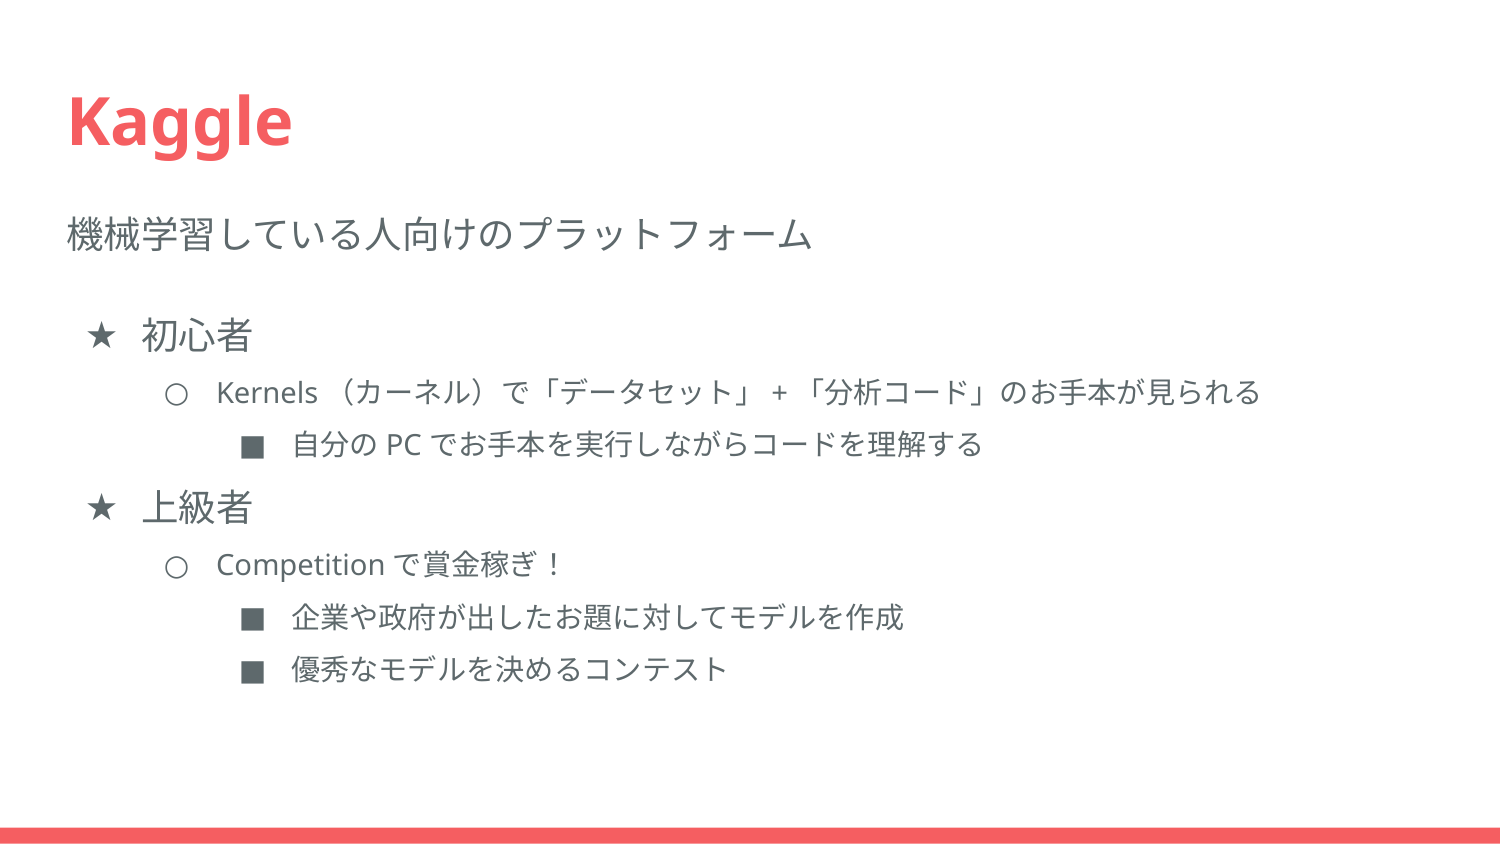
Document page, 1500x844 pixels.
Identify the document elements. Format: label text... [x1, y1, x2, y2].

title Kaggle [51, 64, 1449, 167]
list 機械学習している人向けのプラットフォーム 初心者 Kernels（カーネル）で「データセット」+「分析コード」のお手本が見られる 自分のPCでお手本を実行しながらコードを理解する 上級者 Competitionで賞金稼ぎ！ 企業や政府が出したお題に対してモデルを作成 優秀なモデルを決めるコンテスト [51, 189, 1449, 750]
